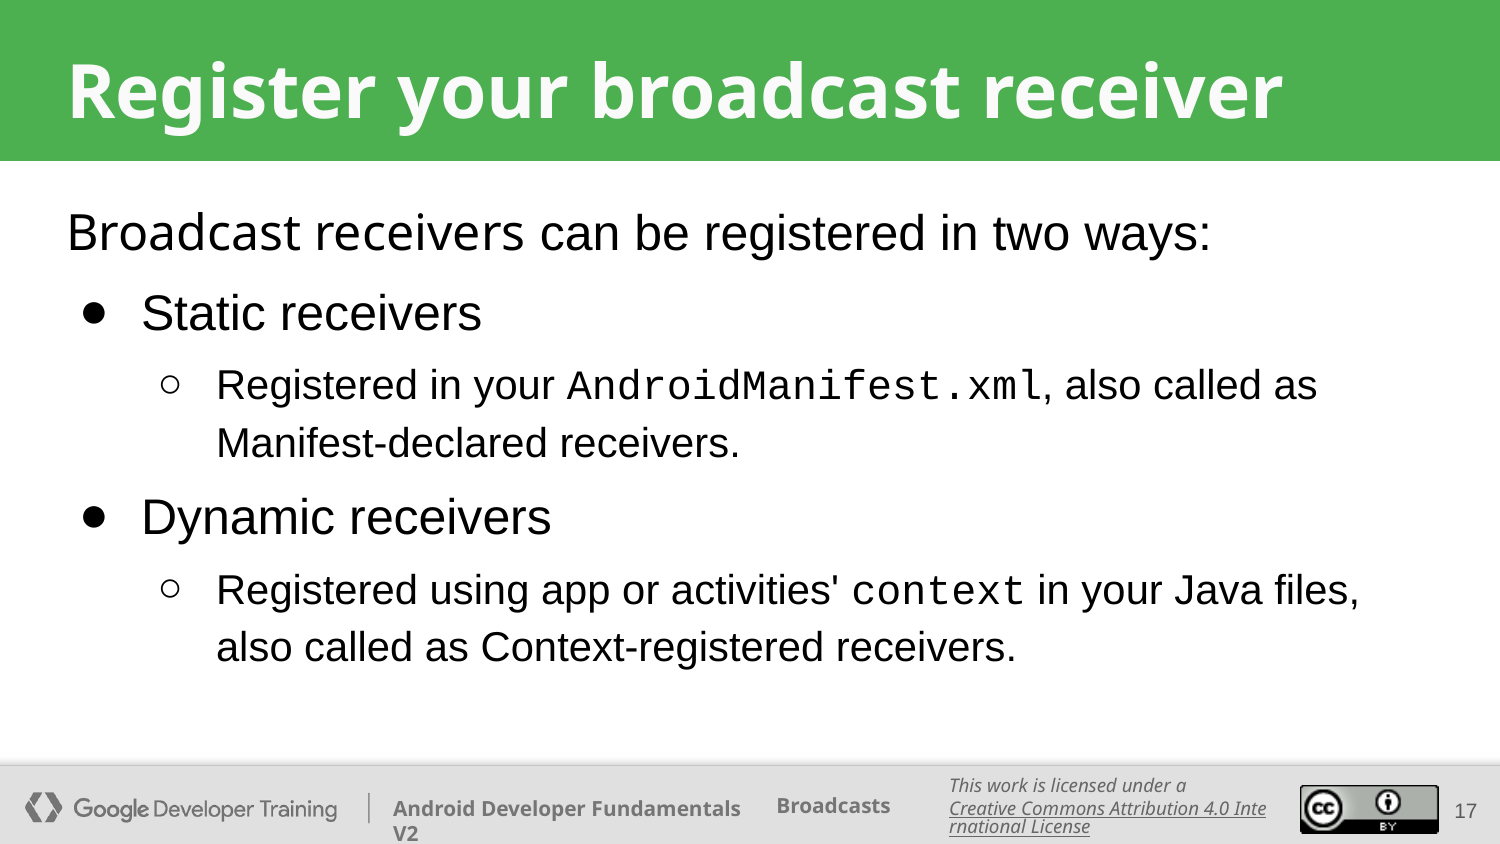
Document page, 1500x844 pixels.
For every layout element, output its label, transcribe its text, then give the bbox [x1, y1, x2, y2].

title Register your broadcast receiver [51, 28, 1449, 122]
slide_number ‹#› [1402, 777, 1493, 842]
list Broadcast receivers can be registered in two ways: Static receivers Registered in your AndroidManifest.xml, also called as Manifest-declared receivers. Dynamic receivers Registered using app or activities' context in your Java files, also called as Context-registered receivers. [51, 176, 1449, 737]
picture [0, 161, 1500, 844]
